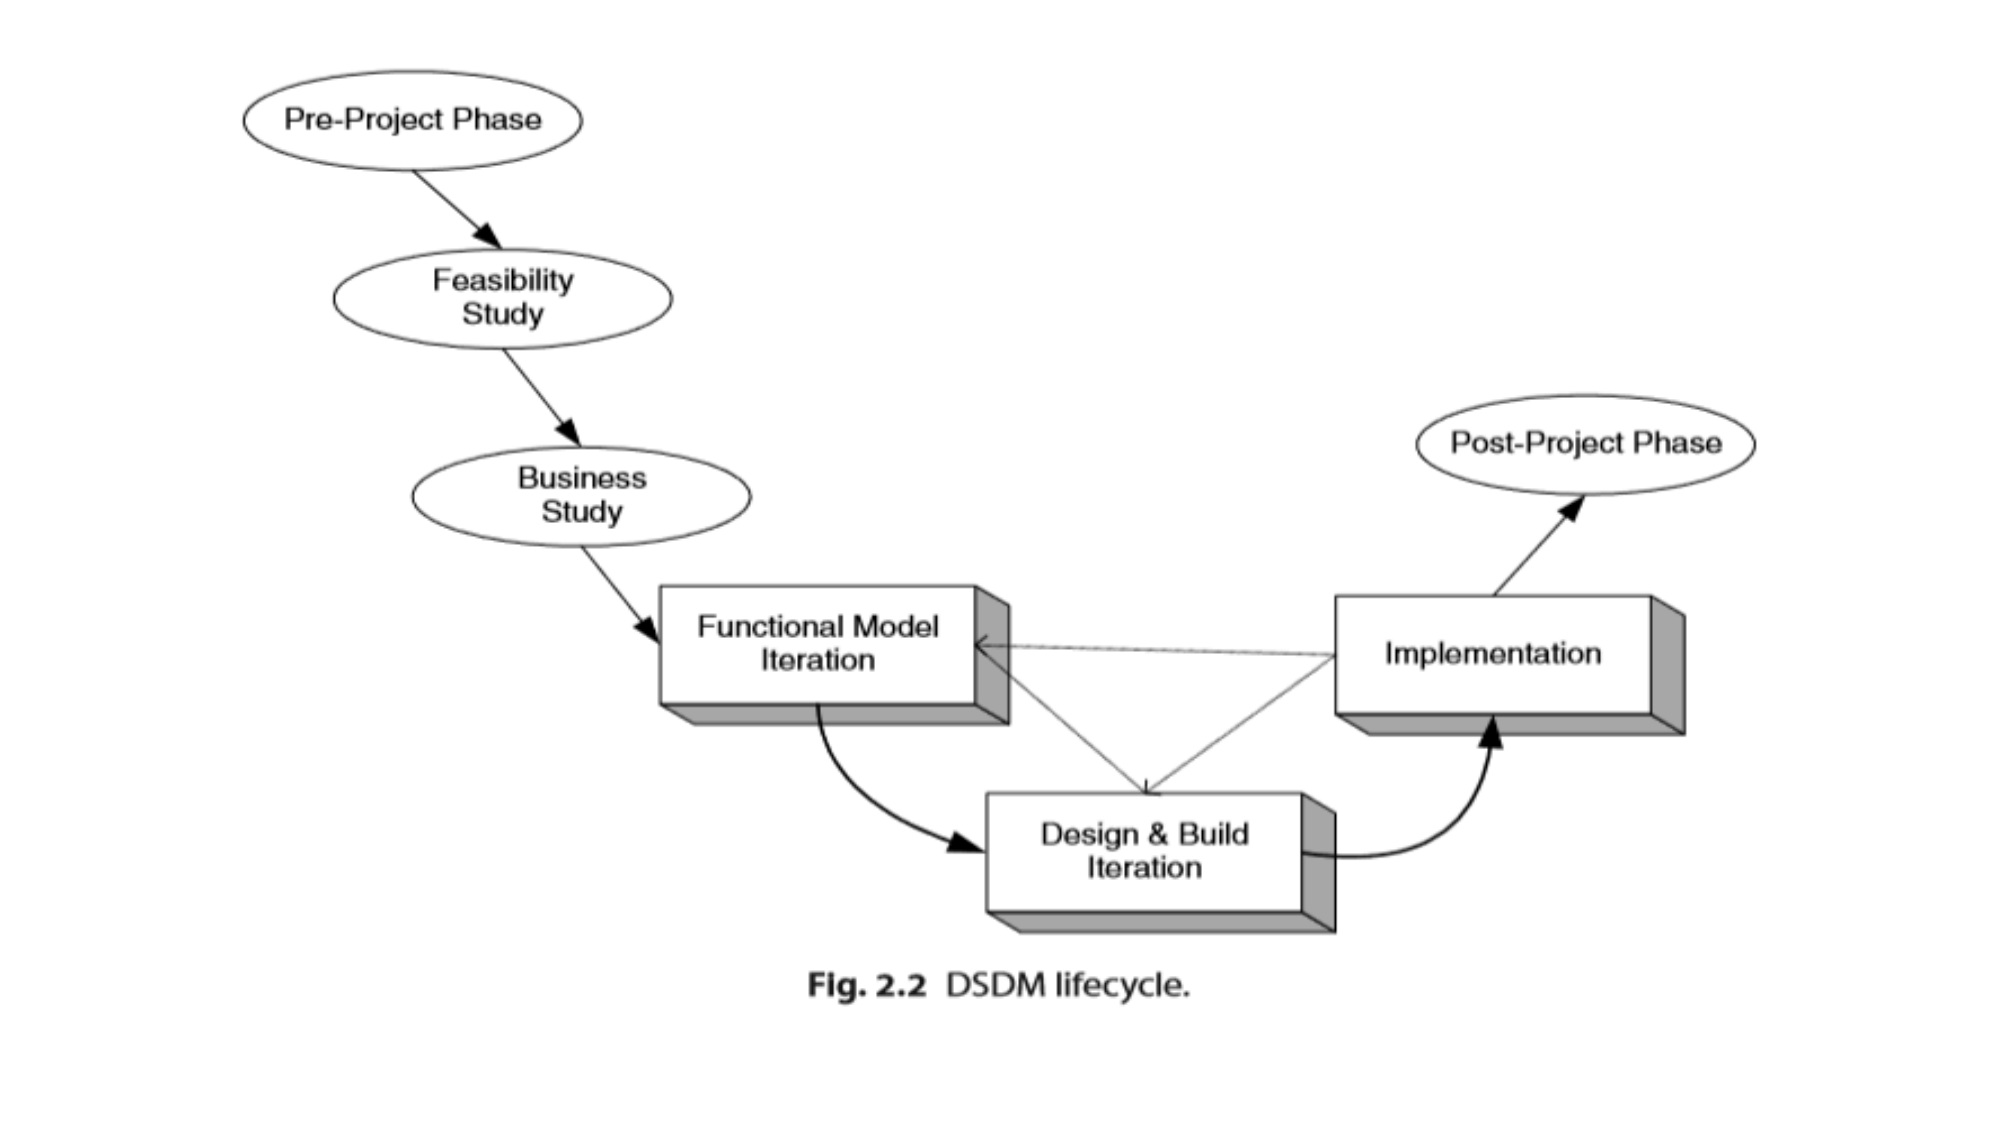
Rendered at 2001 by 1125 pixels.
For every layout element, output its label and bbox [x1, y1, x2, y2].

list [167, 47, 1813, 1106]
